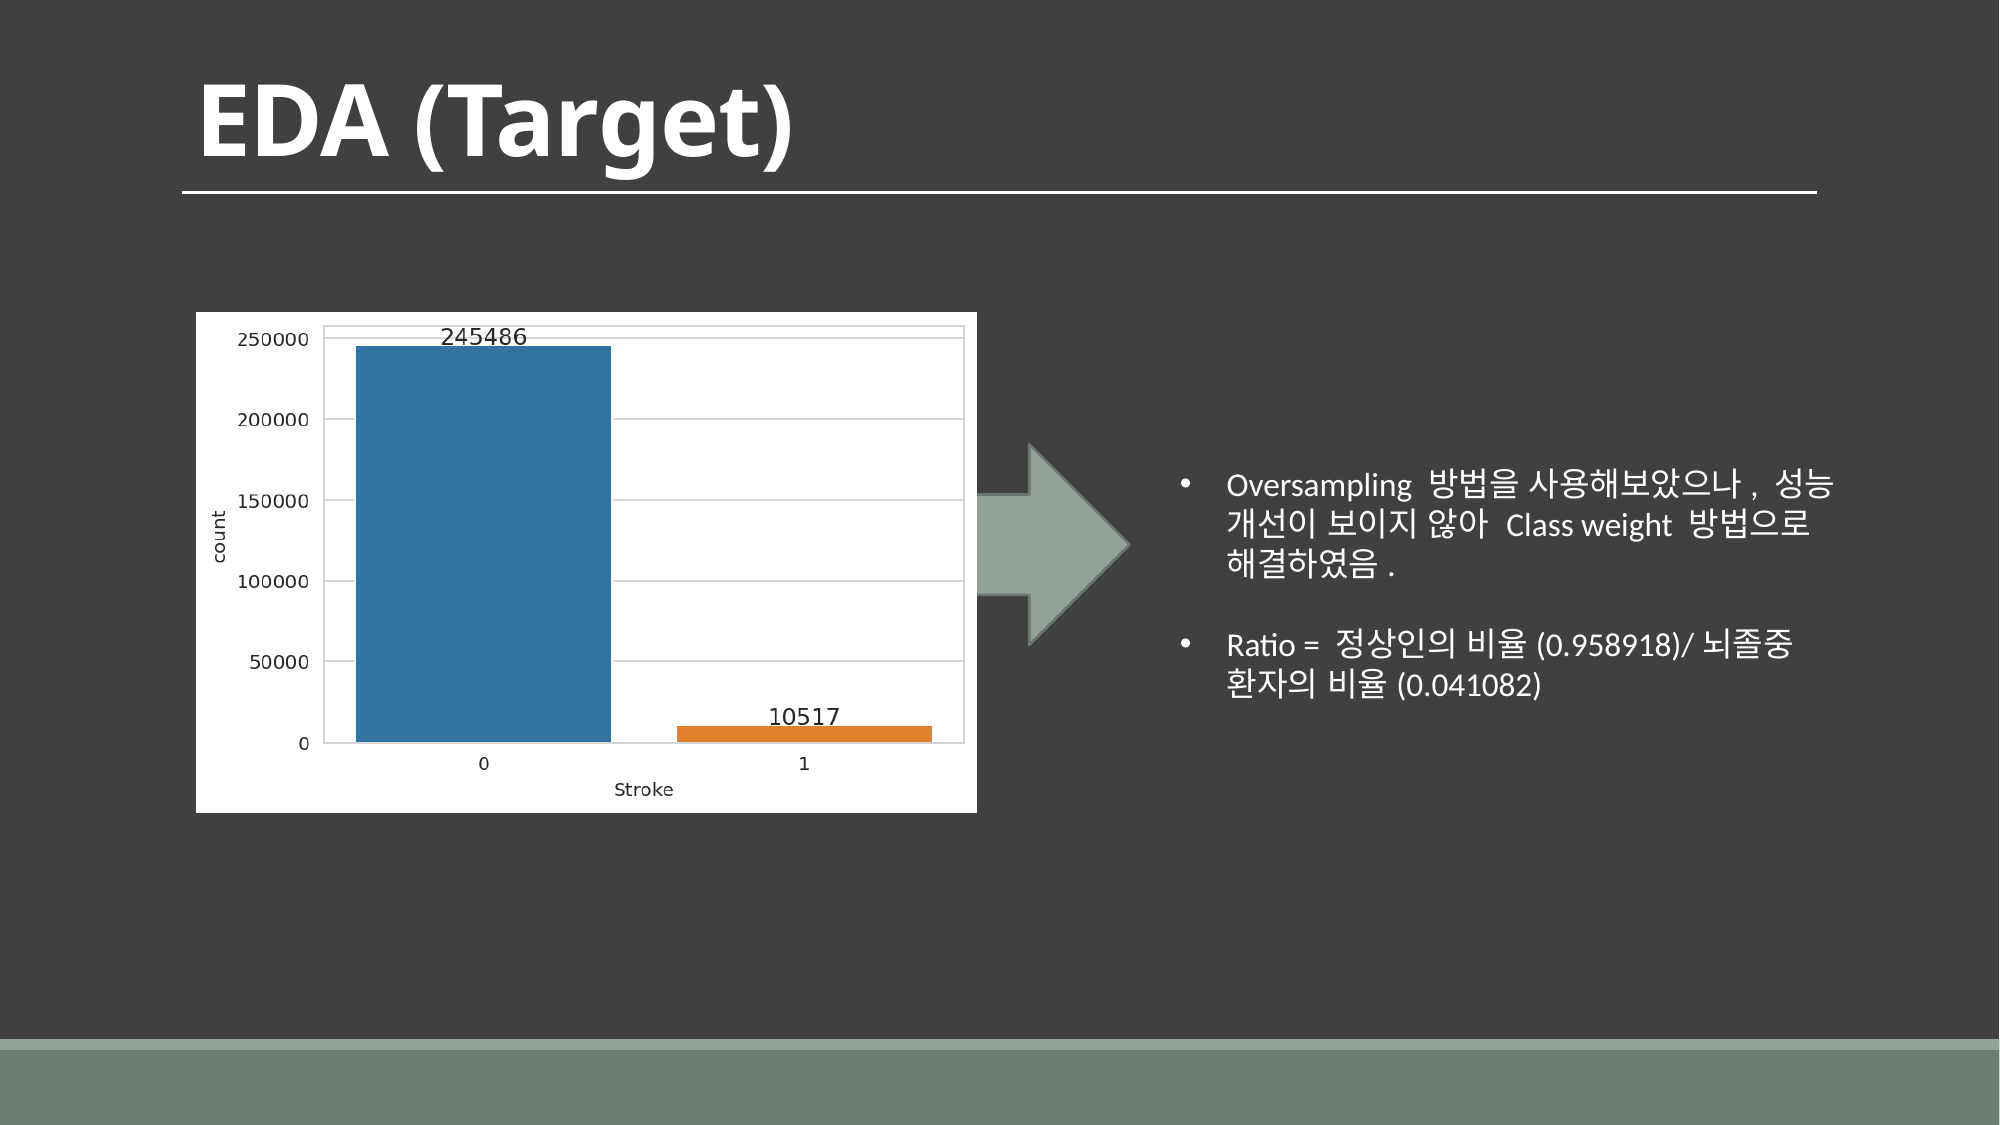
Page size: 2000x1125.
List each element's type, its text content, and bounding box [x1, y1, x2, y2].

text_box Oversampling 방법을 사용해보았으나, 성능 개선이 보이지 않아 Class weight 방법으로 해결하였음. Ratio = 정상인의 비율(0.958918)/뇌졸중 환자의 비율(0.041082) [1165, 456, 1910, 711]
text_box [986, 443, 1131, 647]
title EDA (Target) [179, 47, 1830, 185]
picture [195, 312, 977, 813]
